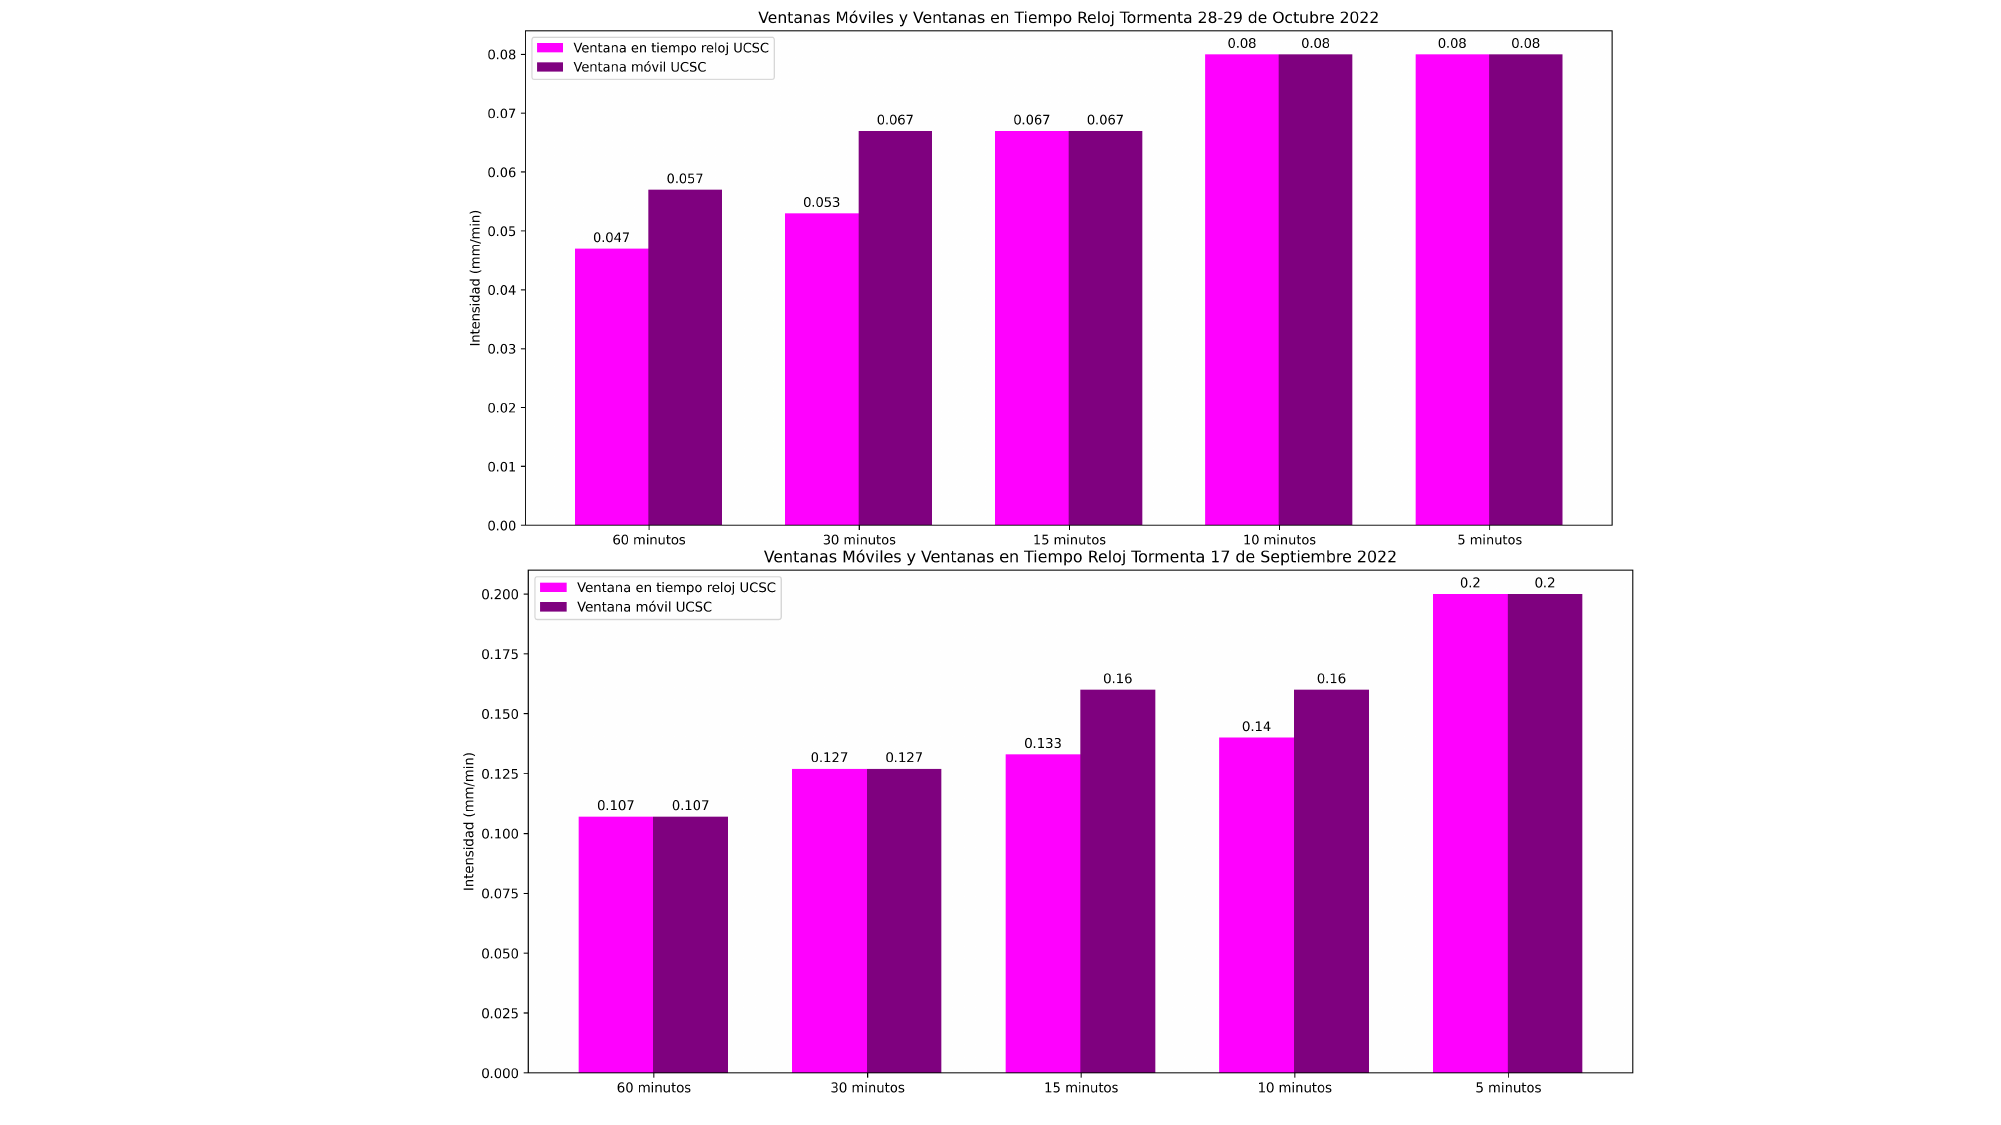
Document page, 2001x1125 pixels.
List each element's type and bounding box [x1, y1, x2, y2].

picture [350, 0, 1775, 1125]
